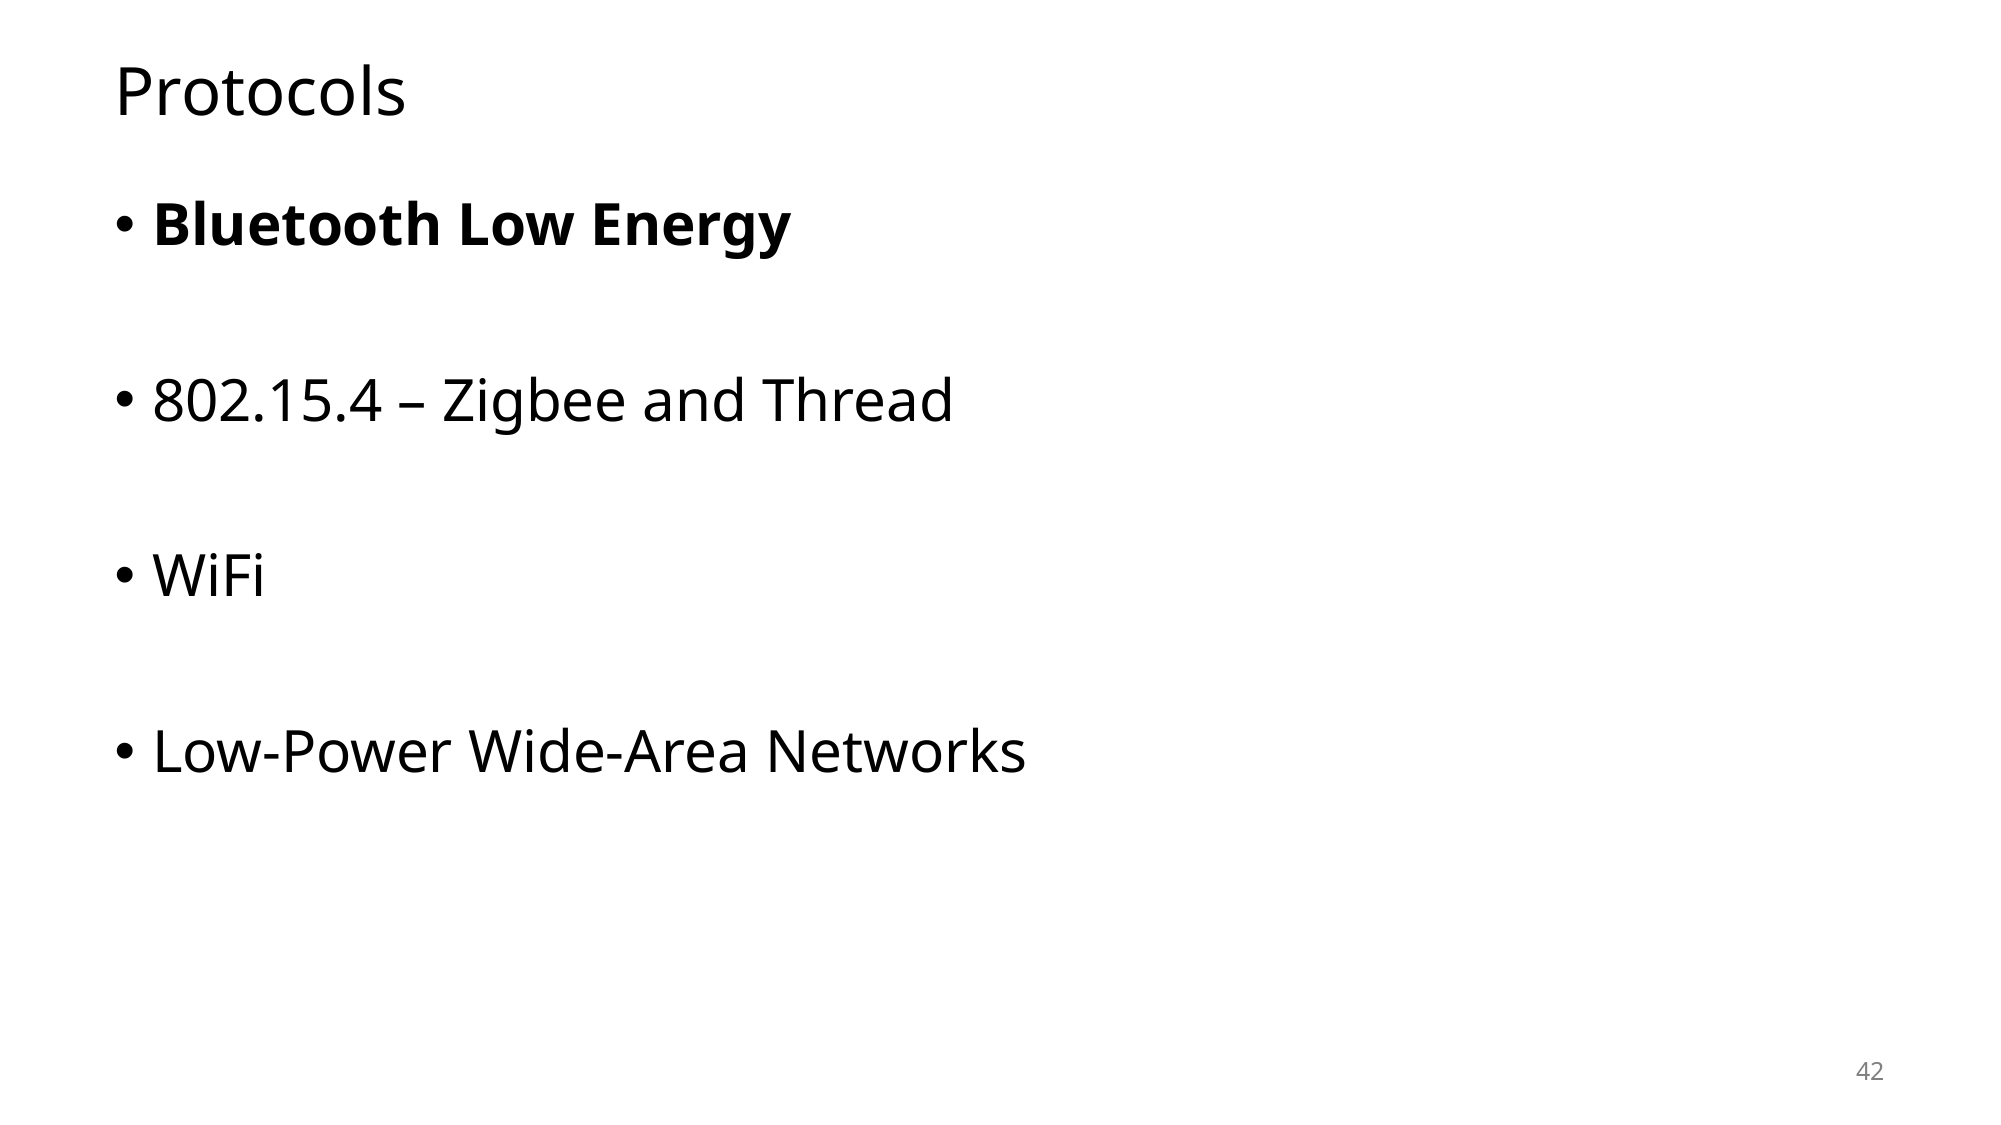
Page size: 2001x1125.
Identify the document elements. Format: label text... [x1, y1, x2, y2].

title Protocols [99, 37, 1900, 150]
list Bluetooth Low Energy 802.15.4 – Zigbee and Thread WiFi Low-Power Wide-Area Networks [99, 187, 1900, 1013]
slide_number 42 [1749, 1042, 1900, 1103]
